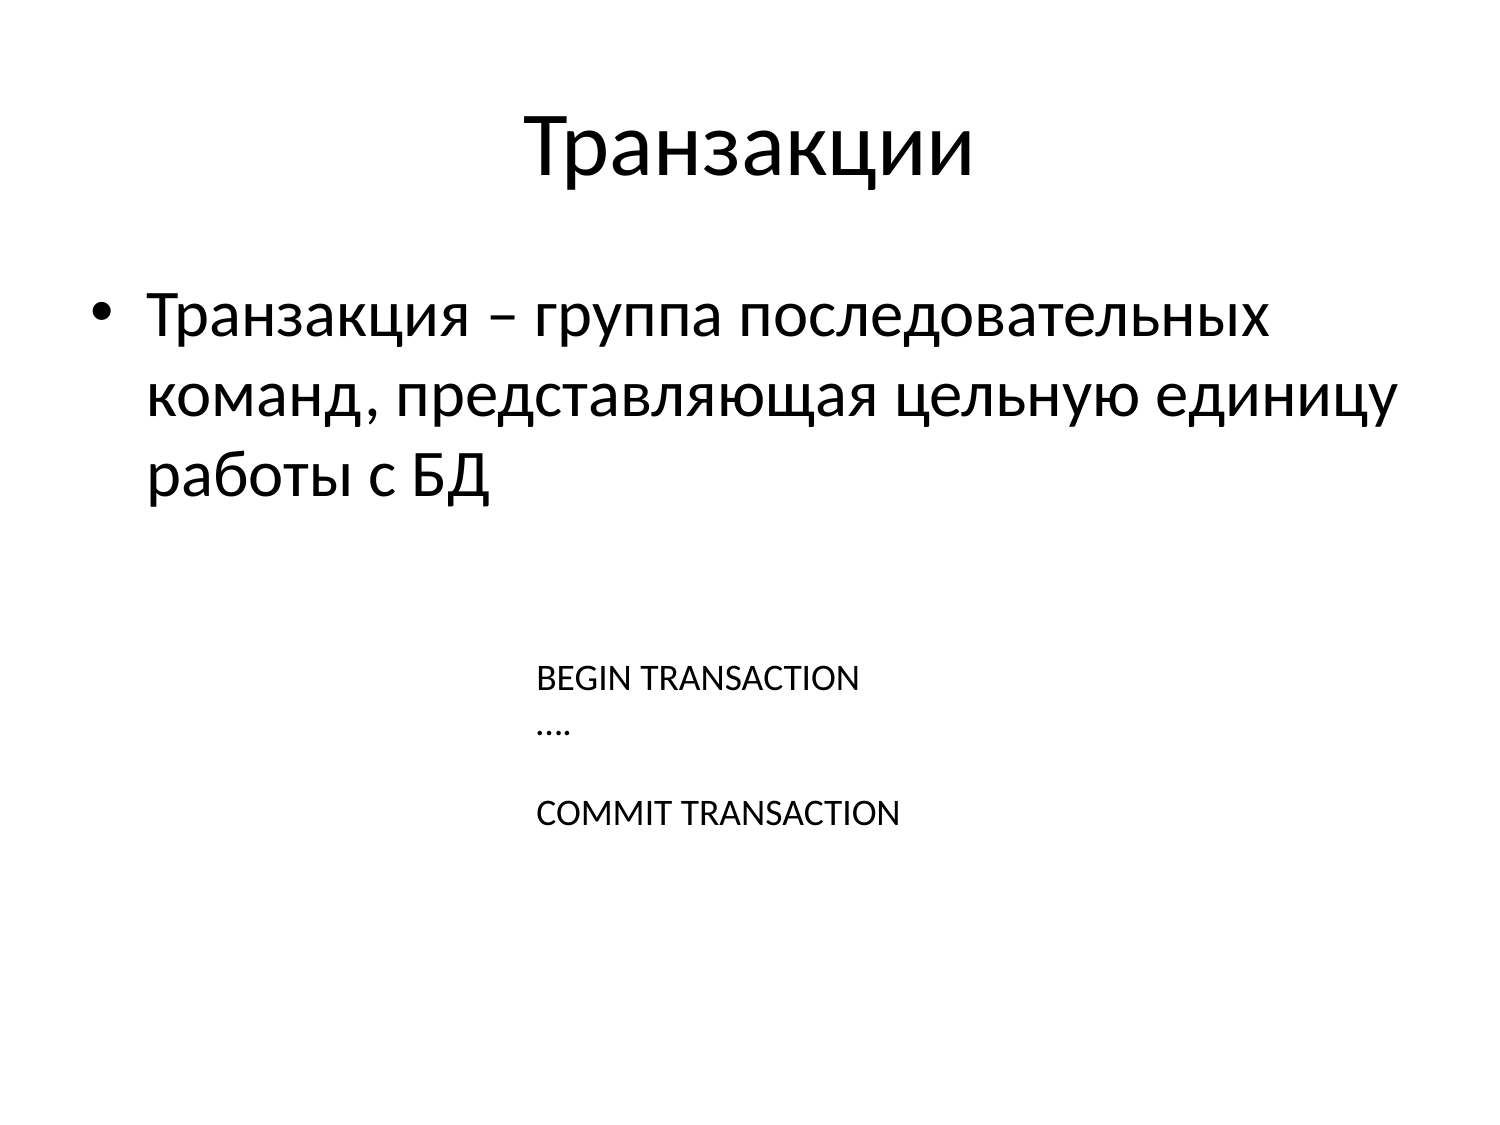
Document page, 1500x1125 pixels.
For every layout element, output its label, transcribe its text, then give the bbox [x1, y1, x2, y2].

title Транзакции [75, 45, 1425, 233]
list Транзакция – группа последовательных команд, представляющая цельную единицу работы с БД [75, 262, 1425, 1005]
text_box BEGIN TRANSACTION …. COMMIT TRANSACTION [521, 645, 916, 885]
